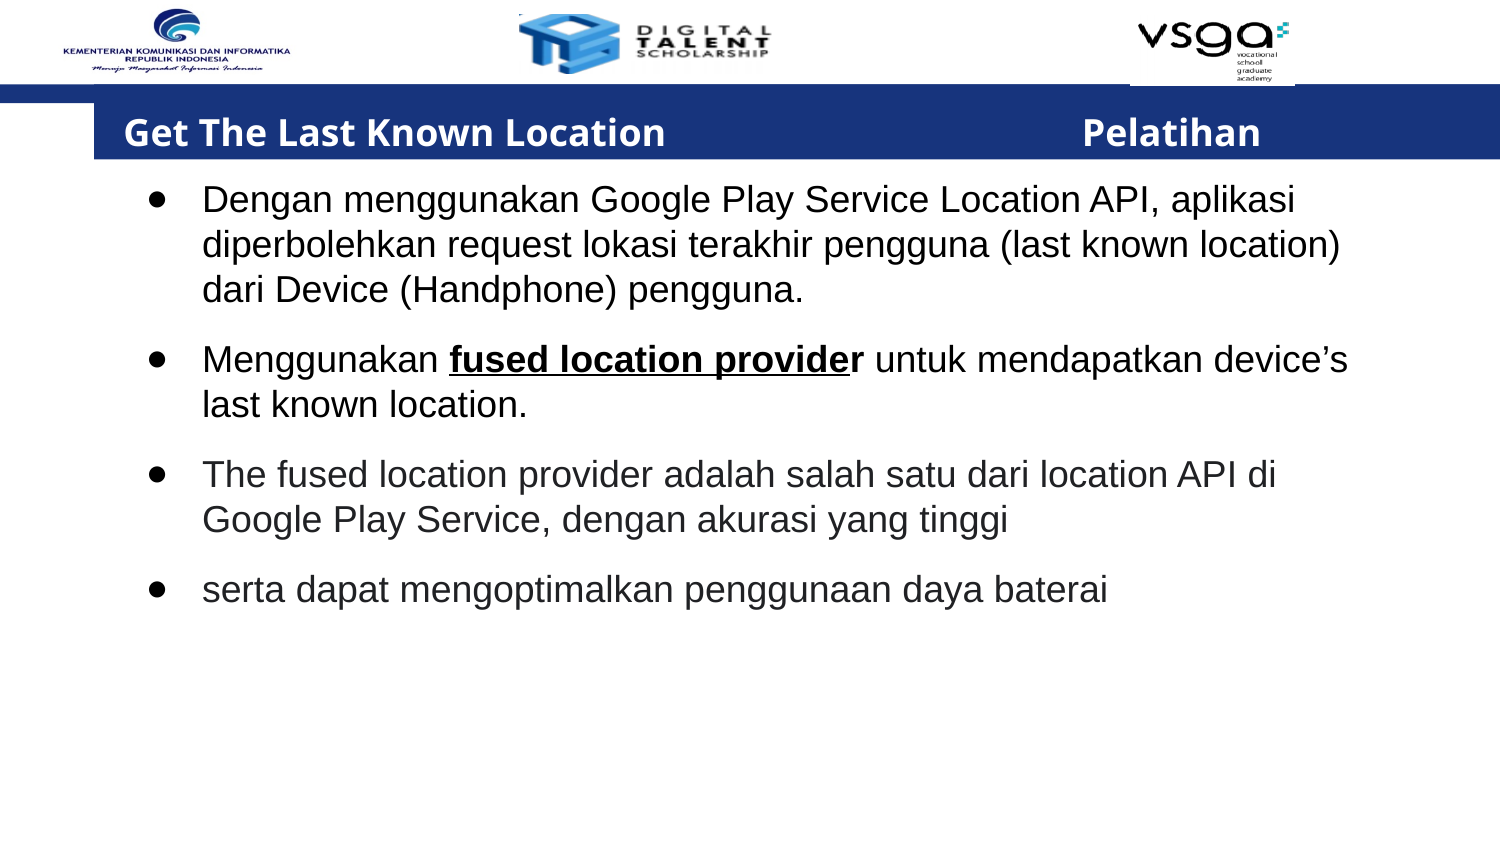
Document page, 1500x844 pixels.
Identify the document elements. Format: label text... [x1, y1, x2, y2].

picture [519, 14, 777, 74]
text_box Get The Last Known Location Pelatihan [112, 102, 1468, 160]
picture [1130, 15, 1295, 86]
picture [50, 4, 300, 75]
text_box Dengan menggunakan Google Play Service Location API, aplikasi diperbolehkan request lokasi terakhir pengguna (last known location) dari Device (Handphone) pengguna. Menggunakan fused location provider untuk mendapatkan device’s last known location. The fused location provider adalah salah satu dari location API di Google Play Service, dengan akurasi yang tinggi serta dapat mengoptimalkan penggunaan daya baterai [112, 160, 1417, 638]
